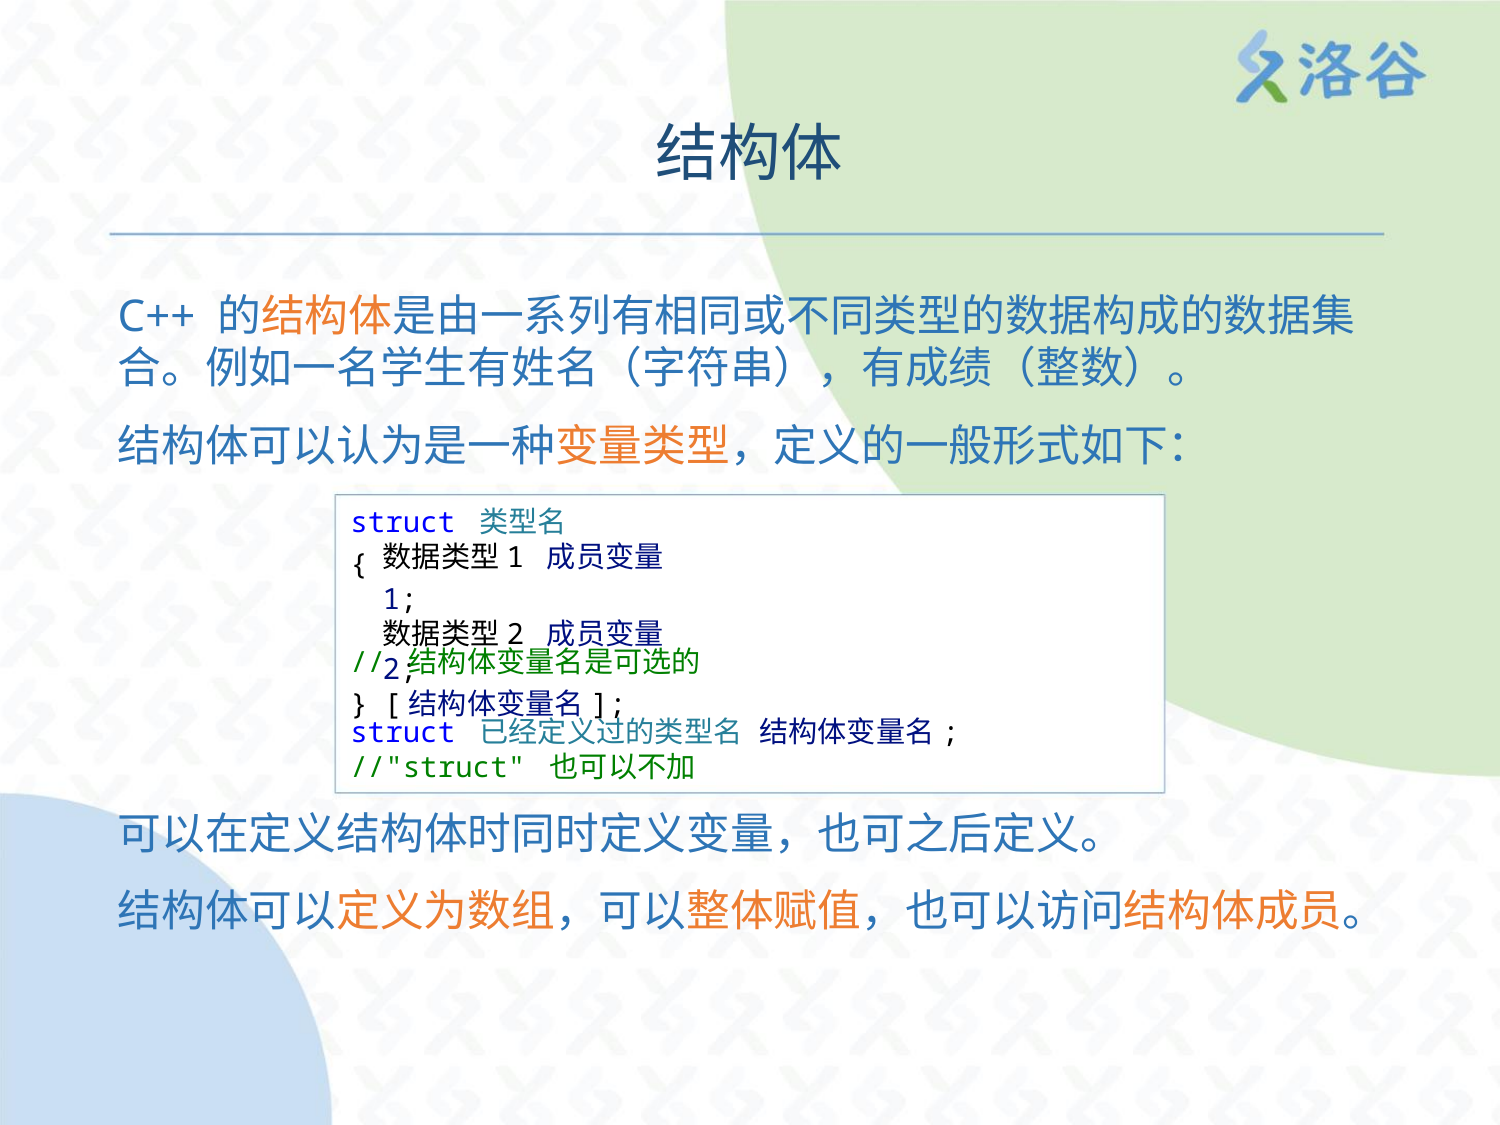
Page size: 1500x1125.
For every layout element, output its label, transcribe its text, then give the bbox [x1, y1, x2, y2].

text_box 数据类型1 成员变量1; 数据类型2 成员变量2; } [结构体变量名]; [350, 679, 706, 705]
text_box 结构体可以定义为数组，可以整体赋值，也可以访问结构体成员。 [117, 889, 1412, 936]
text_box struct 已经定义过的类型名 结构体变量名; //"struct" 也可以不加 [350, 705, 959, 784]
text_box 结构体 [655, 122, 869, 188]
text_box 可以在定义结构体时同时定义变量，也可之后定义。 [117, 812, 1150, 858]
text_box 数据类型1 成员变量1; 数据类型2 成员变量2; } [结构体变量名]; [350, 530, 706, 635]
text_box C++ 的结构体是由一系列有相同或不同类型的数据构成的数据集 合。例如一名学生有姓名（字符串），有成绩（整数）。 [117, 294, 1378, 393]
text_box // 结构体变量名是可选的 [350, 635, 717, 679]
text_box [0, 0, 1500, 1125]
text_box struct 类型名 { [350, 495, 609, 530]
text_box 结构体可以认为是一种变量类型，定义的一般形式如下： [117, 424, 1238, 471]
